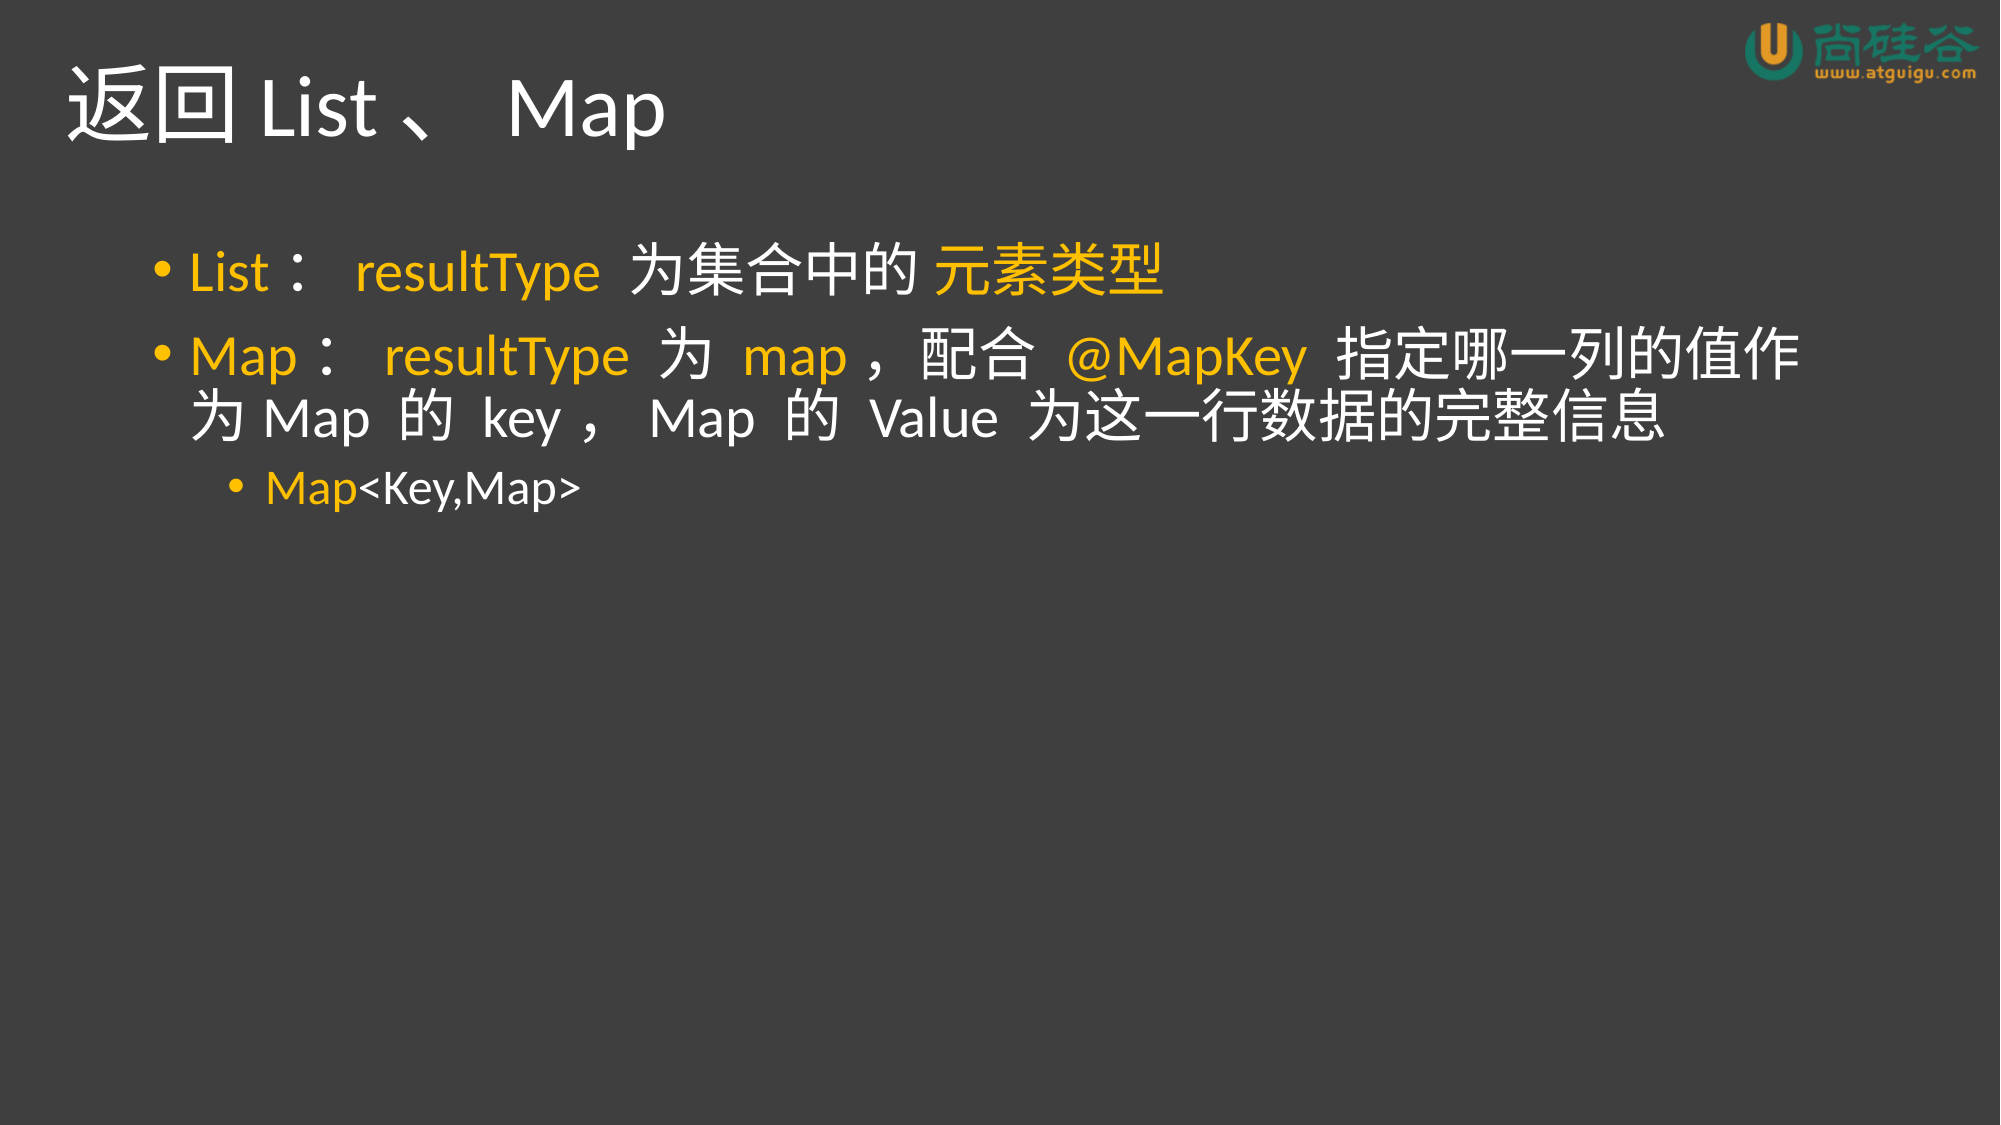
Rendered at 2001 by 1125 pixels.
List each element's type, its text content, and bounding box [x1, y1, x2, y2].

picture [1745, 22, 1980, 84]
title 返回List、Map [50, 53, 1250, 163]
list List：resultType 为集合中的 元素类型 Map：resultType 为 map，配合 @MapKey 指定哪一列的值作为Map 的 key，Map 的 Value 为这一行数据的完整信息 Map<Key,Map> [137, 233, 1863, 948]
